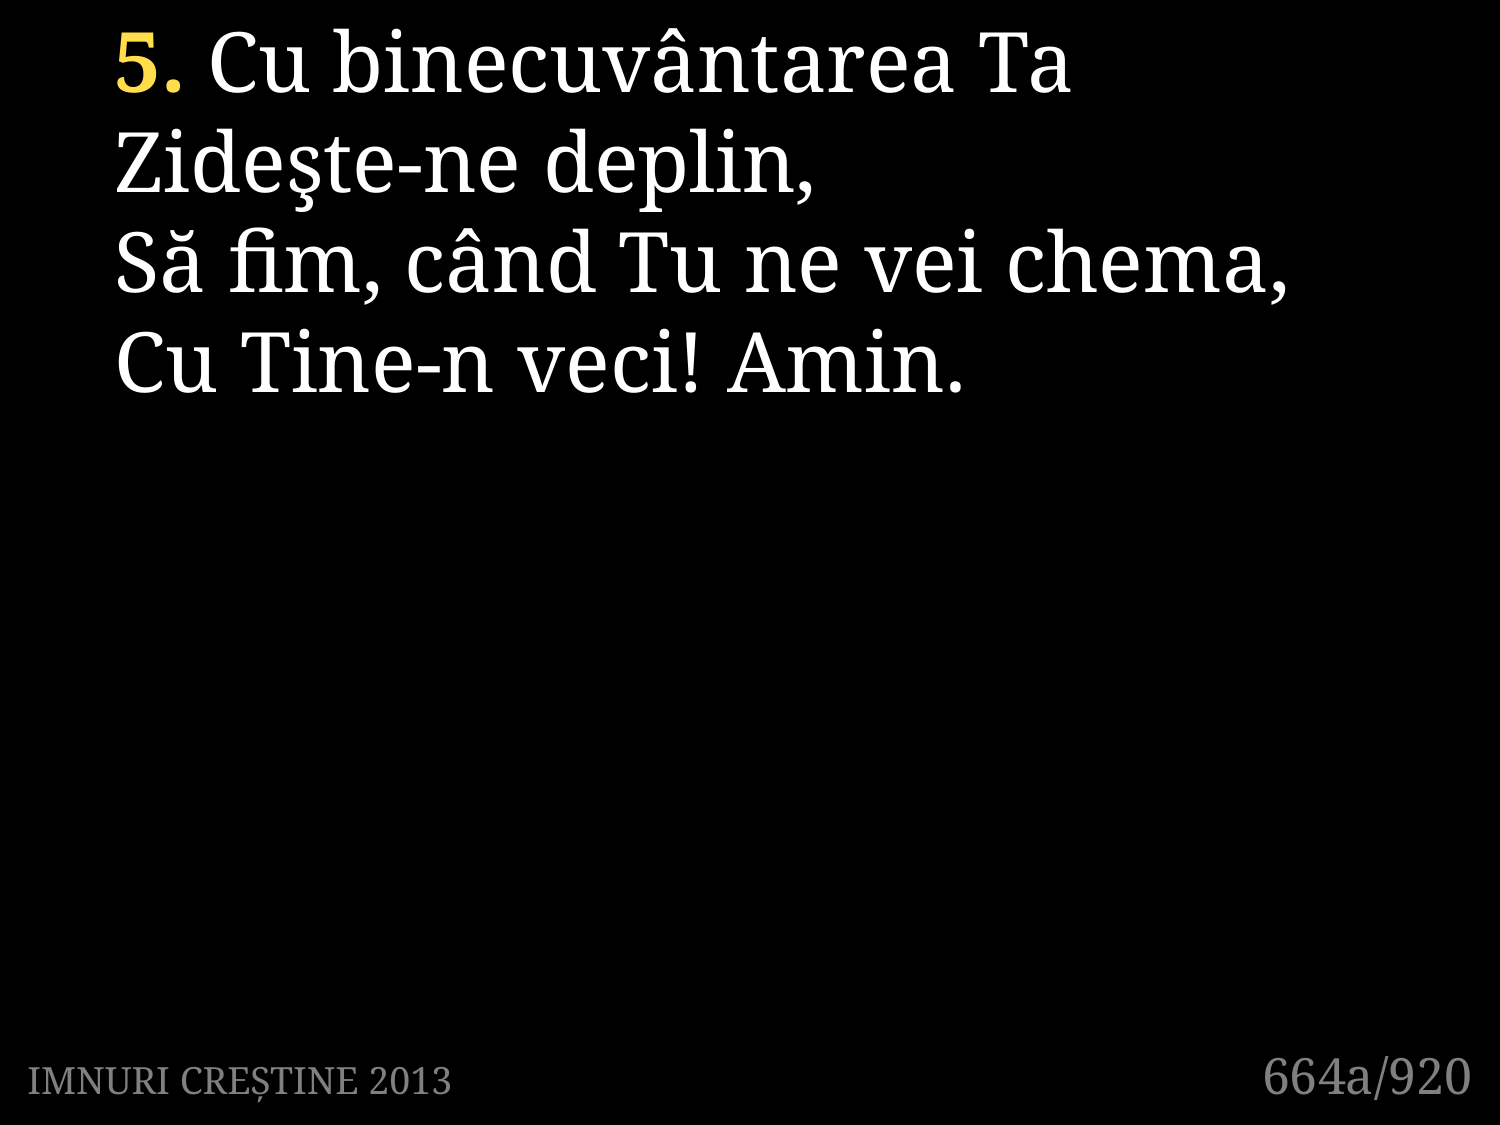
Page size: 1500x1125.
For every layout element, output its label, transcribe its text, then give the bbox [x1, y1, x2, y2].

text_box 5. Cu binecuvântarea Ta Zideşte-ne deplin, Să fim, când Tu ne vei chema, Cu Tine-n veci! Amin. [99, 2, 1500, 417]
text_box IMNURI CREȘTINE 2013 [12, 1049, 637, 1110]
text_box 664a/920 [637, 1037, 1488, 1113]
